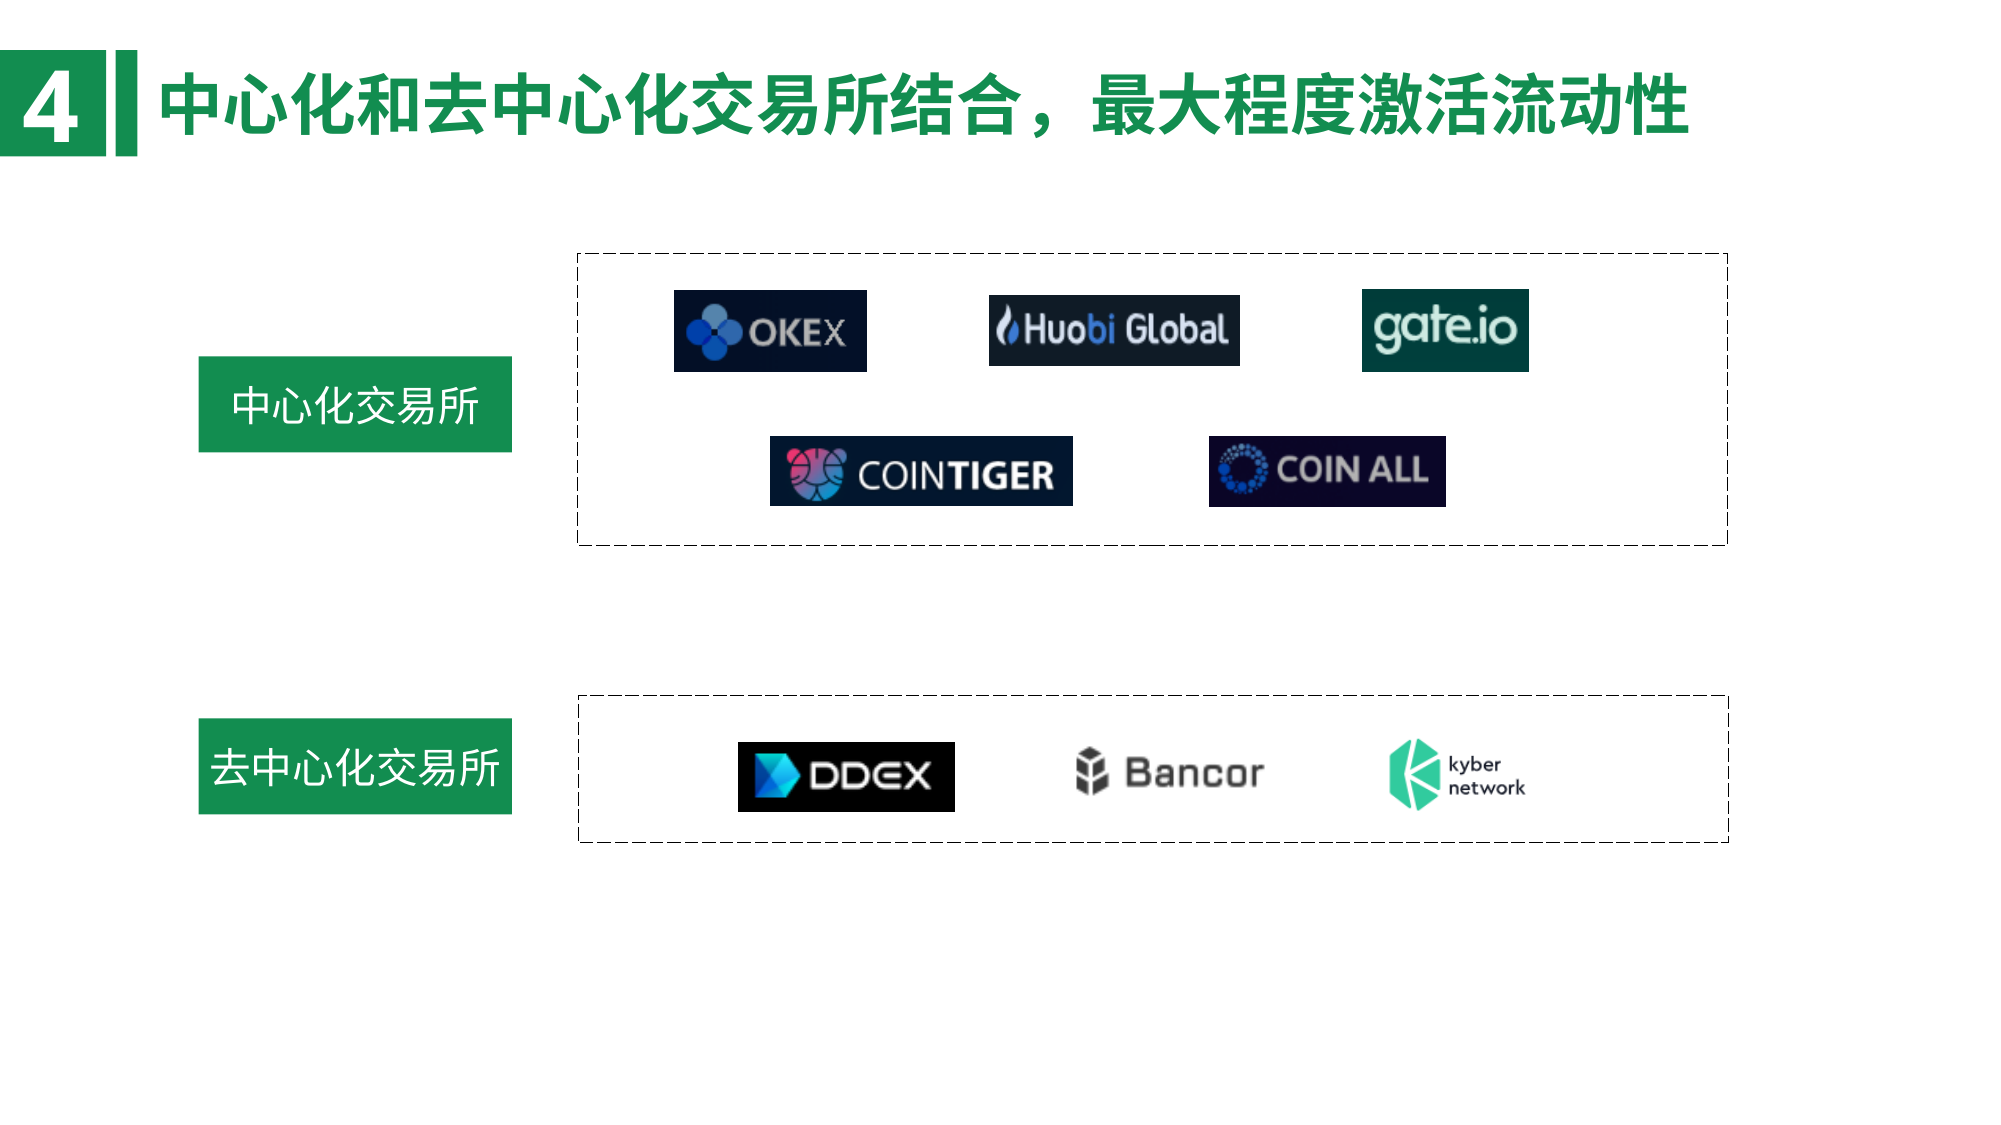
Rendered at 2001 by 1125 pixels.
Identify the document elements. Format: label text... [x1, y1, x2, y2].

picture [770, 436, 1073, 506]
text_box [198, 695, 1729, 843]
text_box 中心化和去中心化交易所结合，最大程度激活流动性 [174, 55, 1943, 150]
picture [1362, 289, 1529, 372]
picture [1209, 436, 1446, 507]
text_box 中心化交易所 [198, 356, 512, 453]
text_box [577, 253, 1728, 546]
text_box 4 [8, 35, 174, 170]
picture [989, 295, 1240, 366]
picture [674, 289, 867, 372]
text_box [0, 49, 8, 157]
